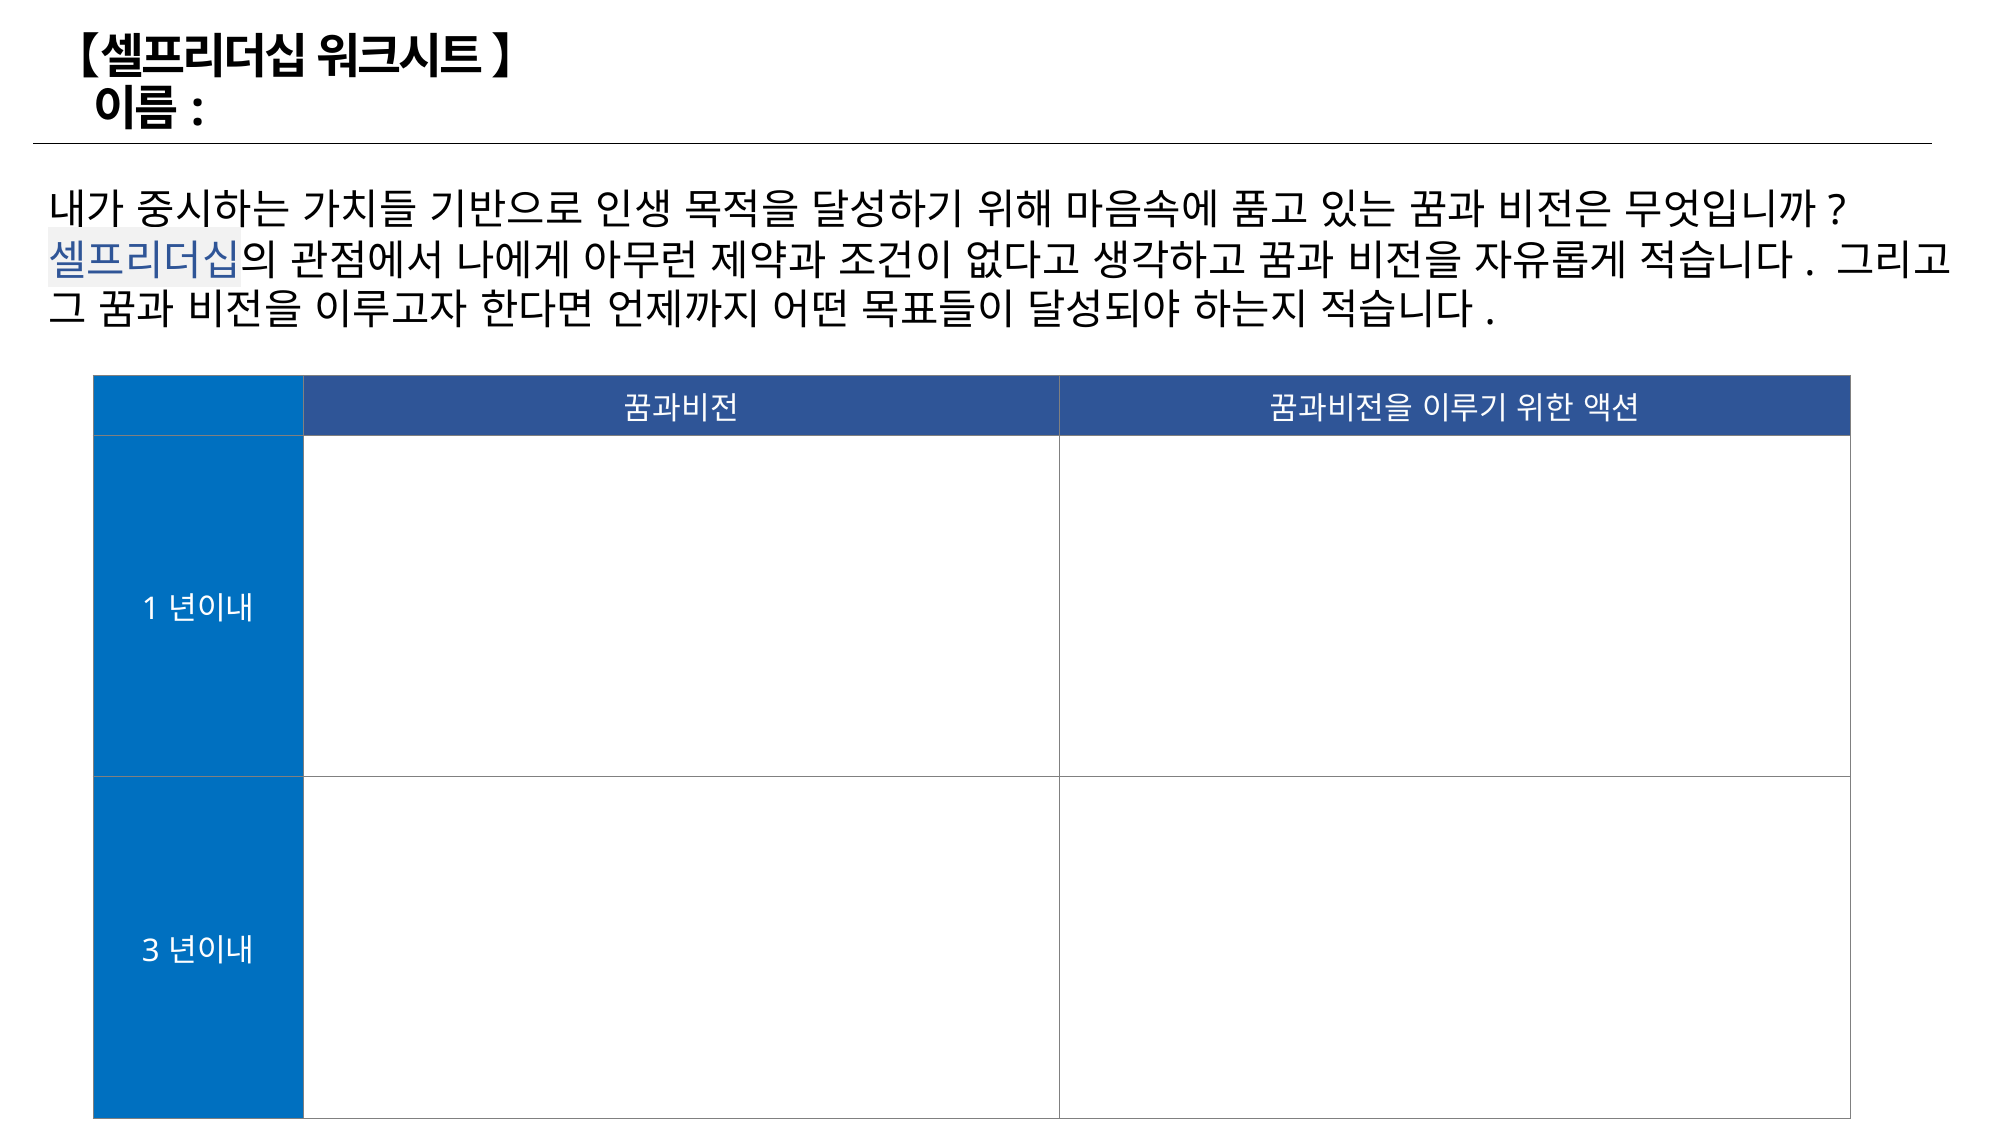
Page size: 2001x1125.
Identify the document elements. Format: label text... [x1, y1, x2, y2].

table_cell [1060, 436, 1850, 776]
table_cell 1년이내 [94, 436, 303, 776]
table_cell 3년이내 [94, 777, 303, 1118]
table_cell [304, 777, 1059, 1118]
table_header 꿈과비전을 이루기 위한 액션 [1060, 376, 1850, 435]
table_cell [1060, 777, 1850, 1118]
table_header 꿈과비전 [304, 376, 1059, 435]
text_box 내가 중시하는 가치들 기반으로 인생 목적을 달성하기 위해 마음속에 품고 있는 꿈과 비전은 무엇입니까? 셀프리더십의 관점에서 나에게 아무런 제약과 조건이 없다고 생각하고 꿈과 비전을 자유롭게 적습니다. 그리고 그 꿈과 비전을 이루고자 한다면 언제까지 어떤 목표들이 달성되야 하는지 적습니다. [33, 175, 1983, 341]
table_header [94, 376, 303, 435]
table_cell [304, 436, 1059, 776]
text_box 【셀프리더십 워크시트 】 이름: [41, 23, 1802, 143]
